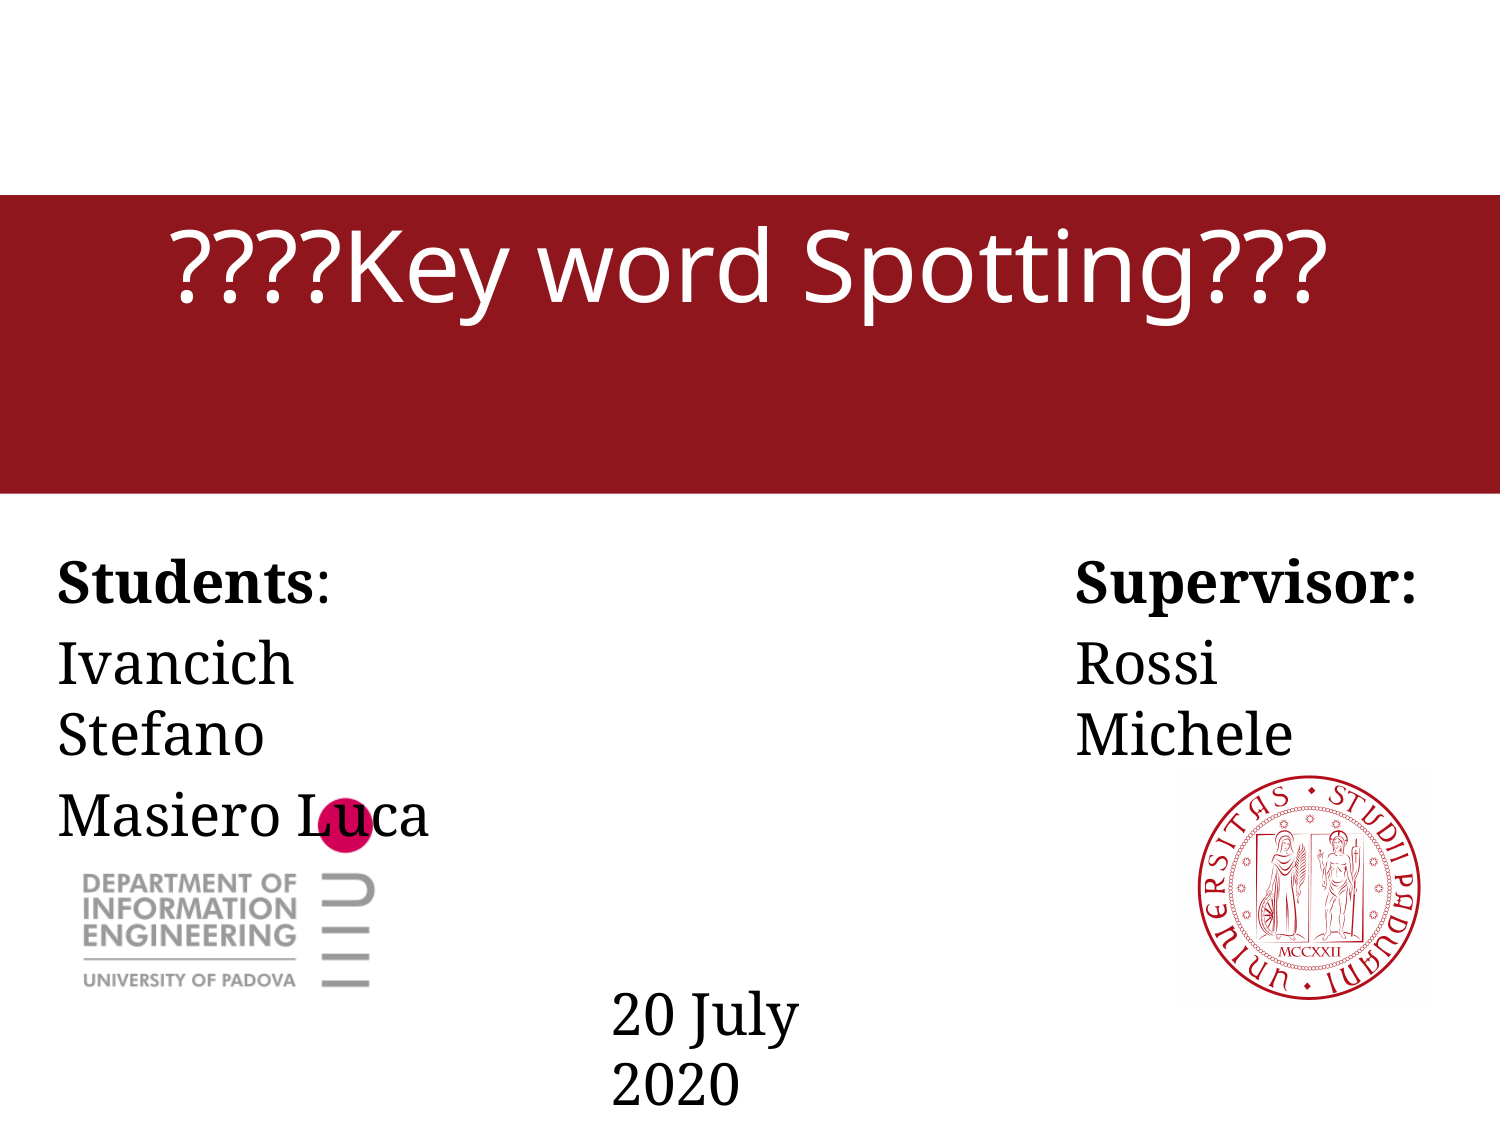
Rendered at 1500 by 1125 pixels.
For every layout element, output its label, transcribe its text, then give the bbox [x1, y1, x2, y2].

picture [1179, 768, 1433, 1007]
text_box 20 July 2020 [595, 969, 905, 1053]
text_box Supervisor: Rossi Michele [1060, 537, 1458, 725]
title ????Key word Spotting??? [0, 195, 1500, 494]
picture [55, 725, 443, 1064]
text_box Students: Ivancich Stefano Masiero Luca [42, 537, 490, 725]
